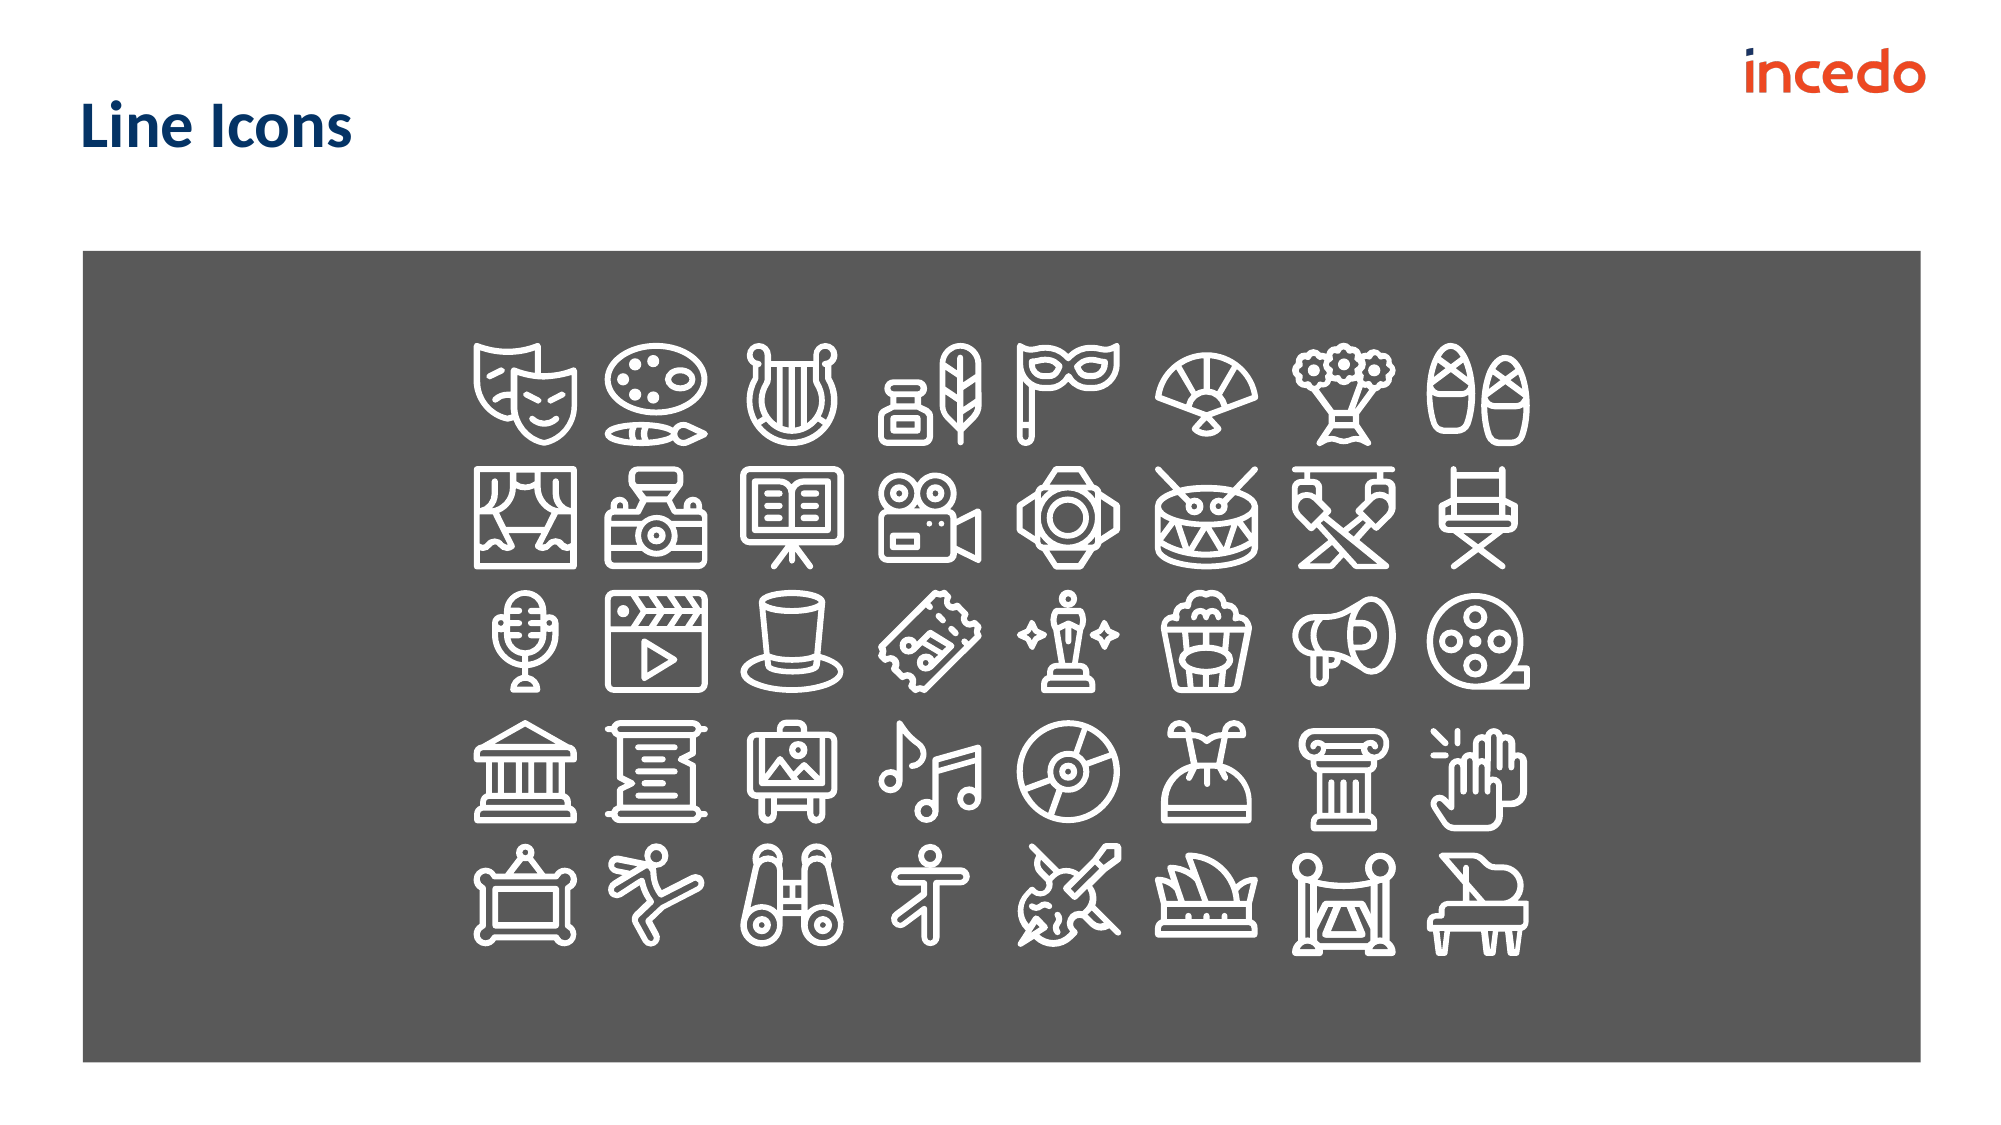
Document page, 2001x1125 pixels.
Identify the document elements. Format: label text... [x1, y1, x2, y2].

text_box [473, 342, 1530, 957]
picture [1732, 38, 1939, 102]
list [82, 250, 1921, 1063]
title Line Icons [65, 23, 1729, 170]
